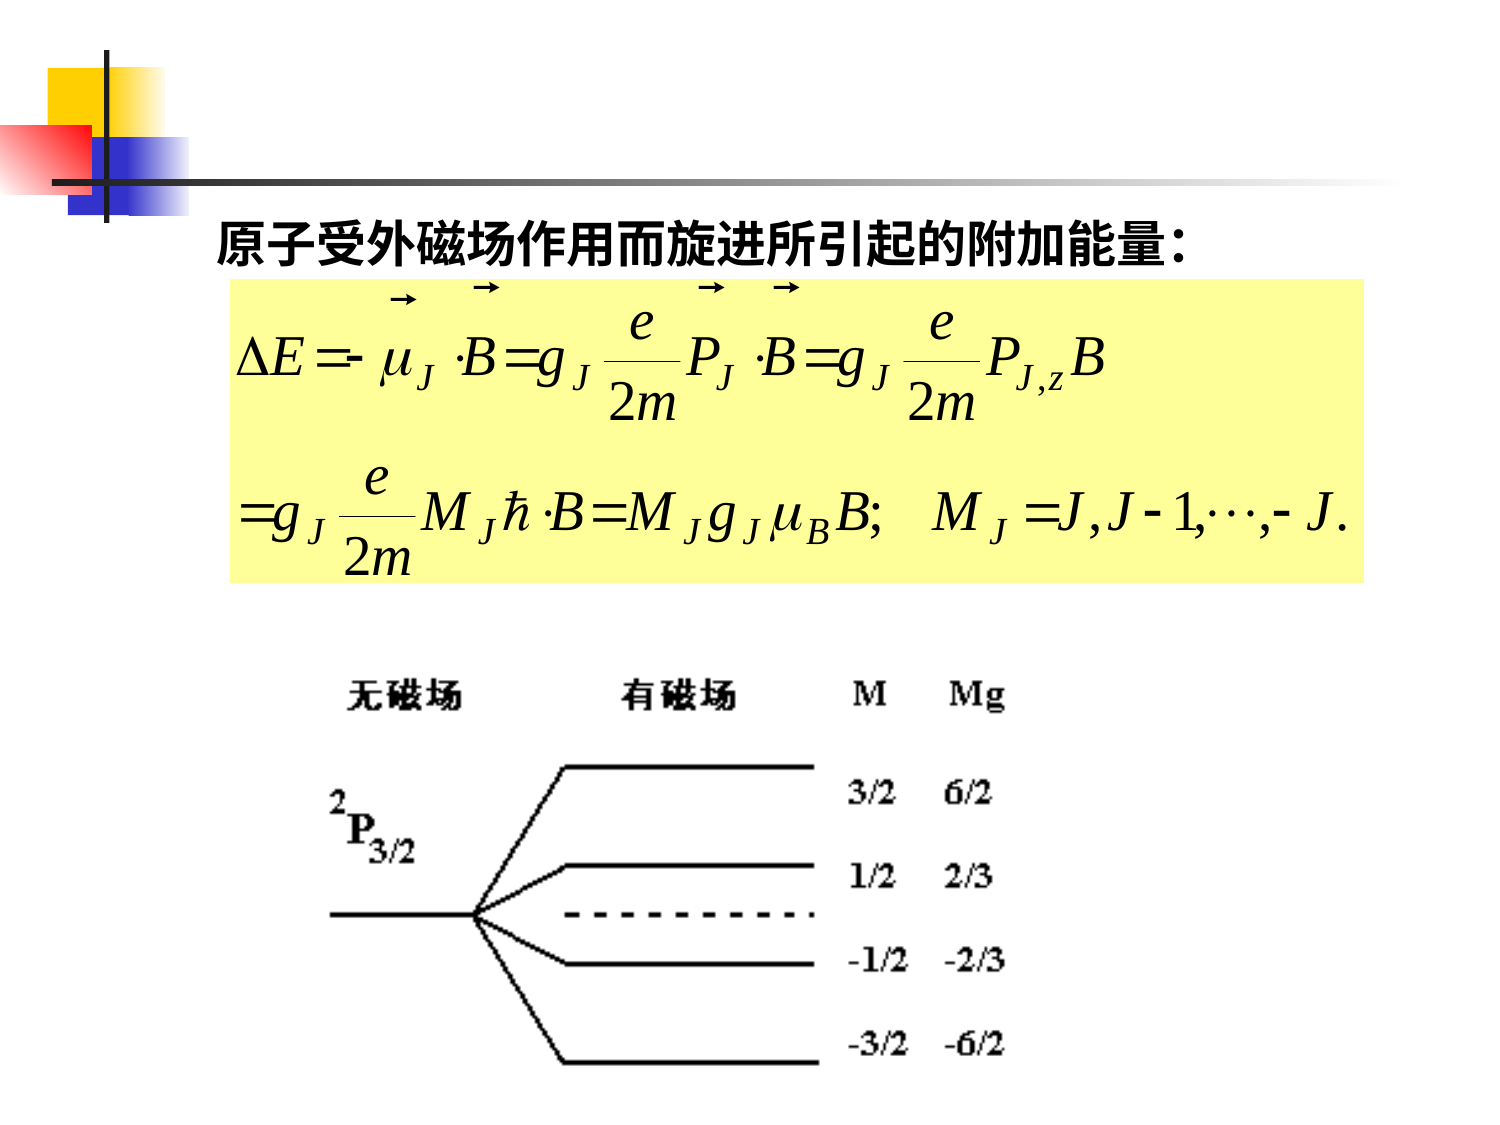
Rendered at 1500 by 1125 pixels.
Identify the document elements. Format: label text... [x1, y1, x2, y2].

text_box 原子受外磁场作用而旋进所引起的附加能量： [135, 196, 1240, 282]
picture [301, 647, 1058, 1125]
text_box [230, 278, 1365, 584]
